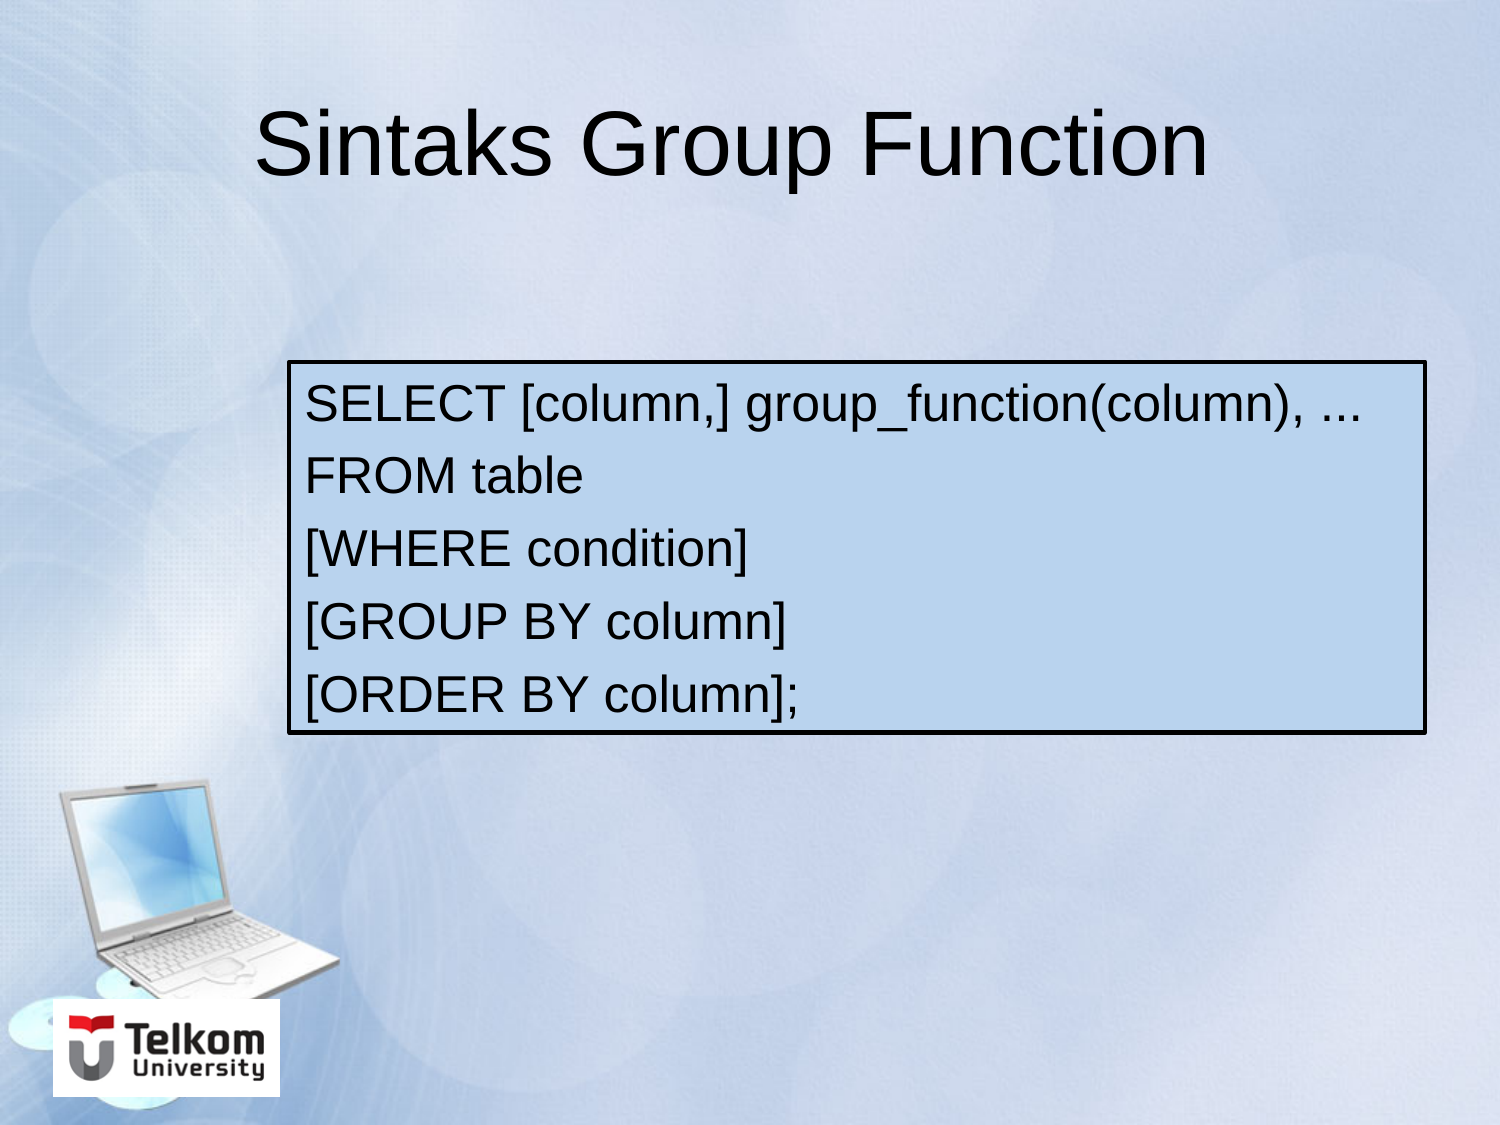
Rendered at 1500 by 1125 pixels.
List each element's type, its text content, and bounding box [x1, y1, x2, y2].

picture [0, 0, 1500, 1125]
title Sintaks Group Function [238, 45, 1491, 233]
list SELECT [column,] group_function(column), ... FROM table [WHERE condition] [GROUP BY column] [ORDER BY column]; [287, 360, 1427, 735]
